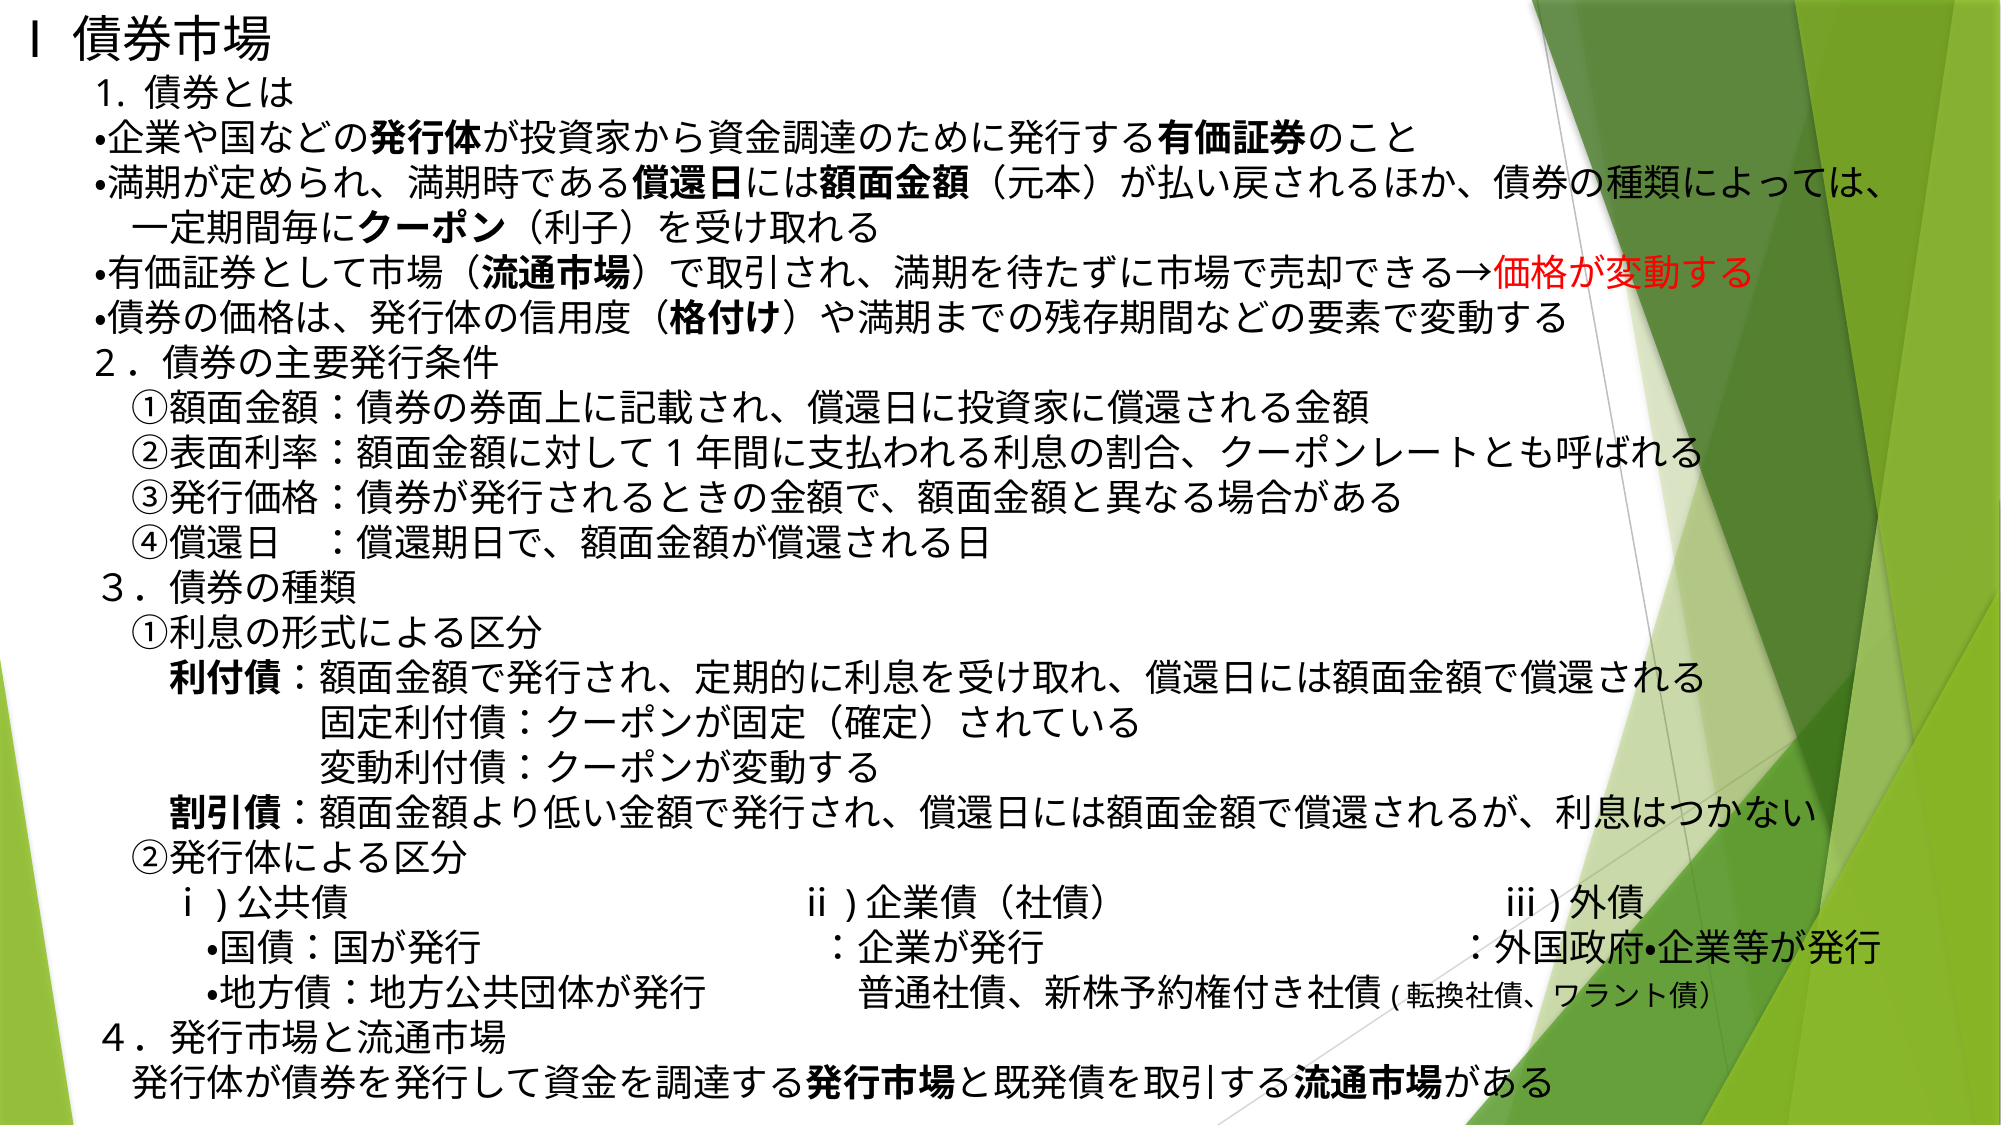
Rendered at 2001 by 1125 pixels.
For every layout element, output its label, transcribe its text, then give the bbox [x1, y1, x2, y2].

text_box Ⅰ債券市場 [0, 0, 288, 75]
text_box 1. 債券とは ・企業や国などの発行体が投資家から資金調達のために発行する有価証券のこと ・満期が定められ、満期時である償還日には額面金額（元本）が払い戻されるほか、債券の種類によっては、 一定期間毎にクーポン（利子）を受け取れる ・有価証券として市場（流通市場）で取引され、満期を待たずに市場で売却できる→価格が変動する ・債券の価格は、発行体の信用度（格付け）や満期までの残存期間などの要素で変動する 2．債券の主要発行条件 ①額面金額：債券の券面上に記載され、償還日に投資家に償還される金額 ②表面利率：額面金額に対して1年間に支払われる利息の割合、クーポンレートとも呼ばれる ③発行価格：債券が発行されるときの金額で、額面金額と異なる場合がある ④償還日 ：償還期日で、額面金額が償還される日 ３．債券の種類 ①利息の形式による区分 利付債：額面金額で発行され、定期的に利息を受け取れ、償還日には額面金額で償還される 固定利付債：クーポンが固定（確定）されている 変動利付債：クーポンが変動する 割引債：額面金額より低い金額で発行され、償還日には額面金額で償還されるが、利息はつかない ②発行体による区分 ⅰ)公共債 ⅱ)企業債（社債） ⅲ)外債 ・国債：国が発行 ：企業が発行 ：外国政府・企業等が発行 ・地方債：地方公共団体が発行 普通社債、新株予約権付き社債(転換社債、ワラント債） ４．発行市場と流通市場 発行体が債券を発行して資金を調達する発行市場と既発債を取引する流通市場がある [79, 61, 1918, 1125]
